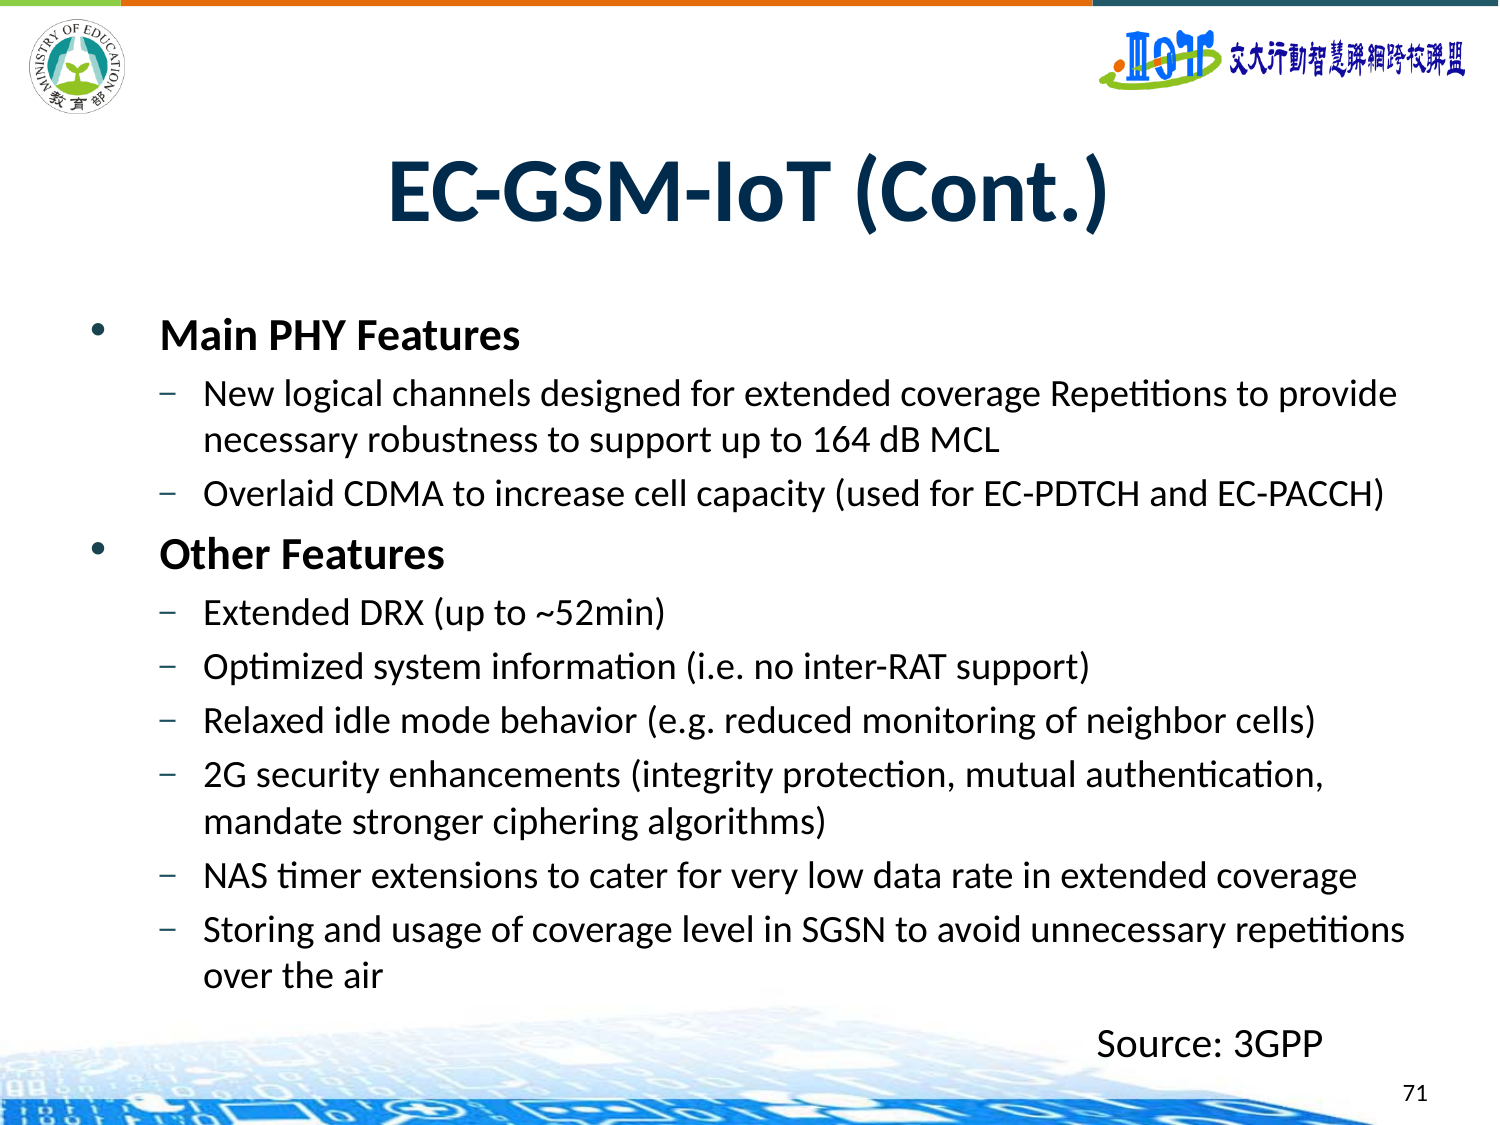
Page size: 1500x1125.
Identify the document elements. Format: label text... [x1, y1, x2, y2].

title EC-GSM-IoT (Cont.) [75, 101, 1425, 268]
picture [0, 987, 1377, 1125]
picture [29, 19, 125, 114]
list Main PHY Features New logical channels designed for extended coverage Repetitions to provide necessary robustness to support up to 164 dB MCL Overlaid CDMA to increase cell capacity (used for EC-PDTCH and EC-PACCH) Other Features Extended DRX (up to ~52min) Optimized system information (i.e. no inter-RAT support) Relaxed idle mode behavior (e.g. reduced monitoring of neighbor cells) 2G security enhancements (integrity protection, mutual authentication, mandate stronger ciphering algorithms) NAS timer extensions to cater for very low data rate in extended coverage Storing and usage of coverage level in SGSN to avoid unnecessary repetitions over the air [75, 297, 1425, 1024]
picture [1099, 30, 1465, 90]
slide_number 71 [1387, 1069, 1484, 1125]
text_box Source: 3GPP [1081, 1008, 1339, 1074]
